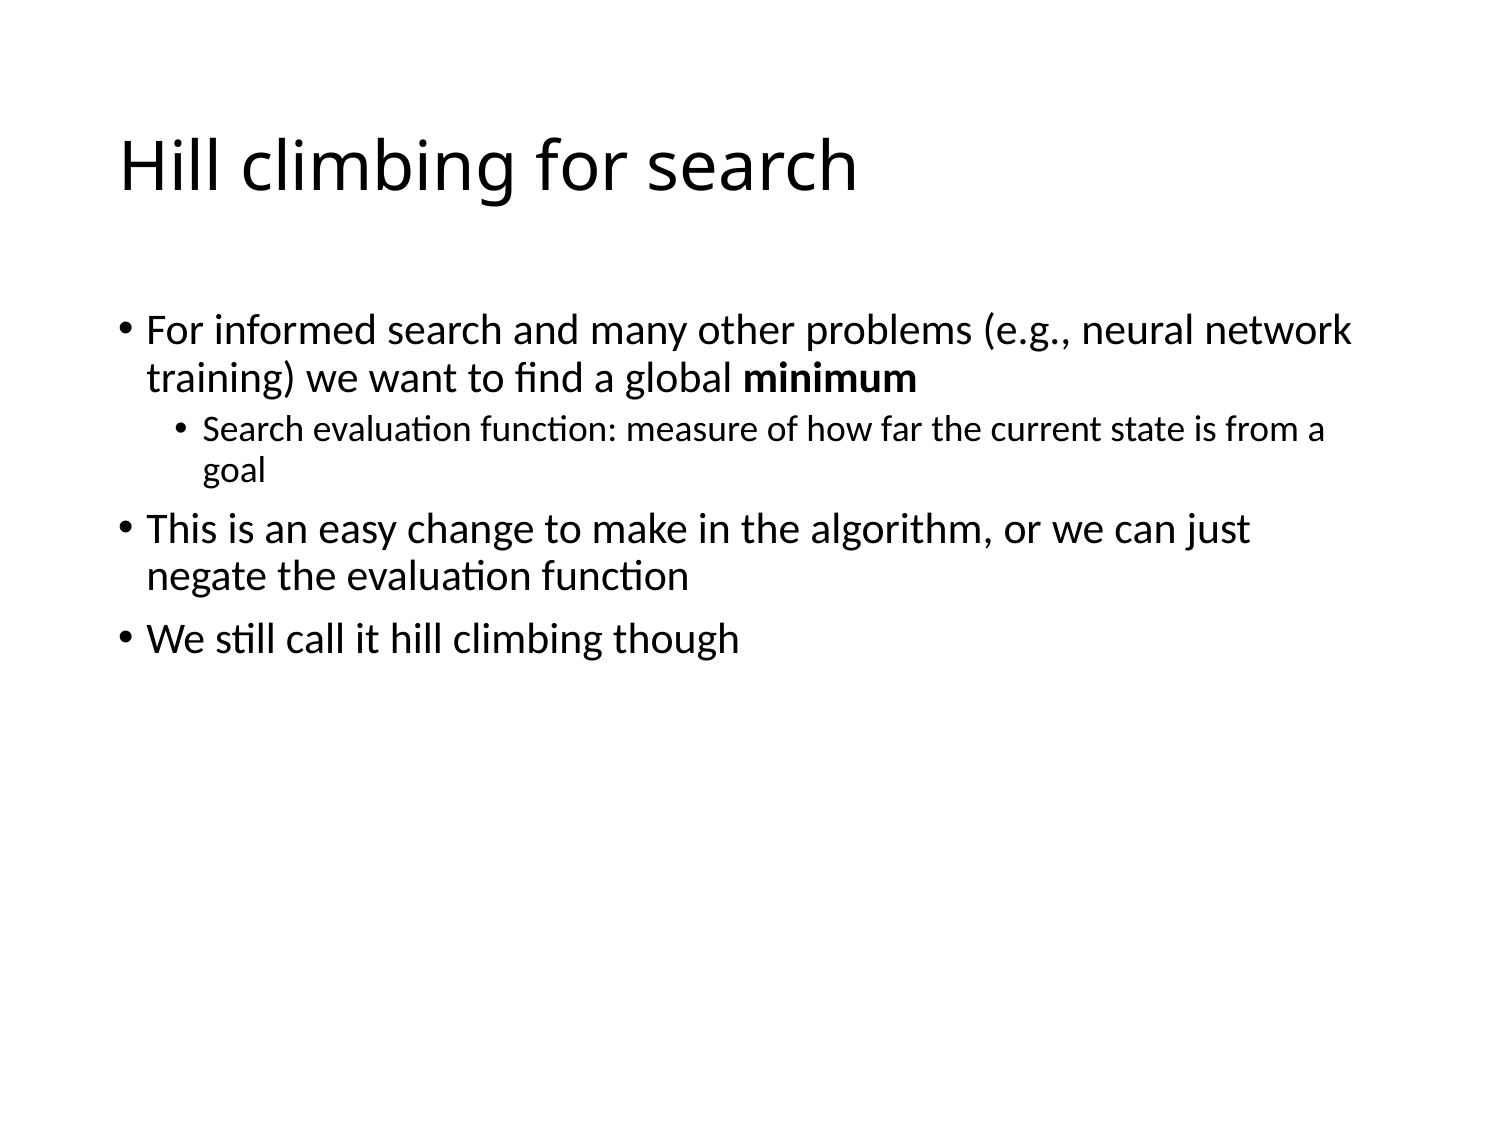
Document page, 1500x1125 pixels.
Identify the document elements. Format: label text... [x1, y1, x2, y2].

list For informed search and many other problems (e.g., neural network training) we want to find a global minimum Search evaluation function: measure of how far the current state is from a goal This is an easy change to make in the algorithm, or we can just negate the evaluation function We still call it hill climbing though [103, 299, 1397, 1014]
title Hill climbing for search [103, 59, 1397, 278]
